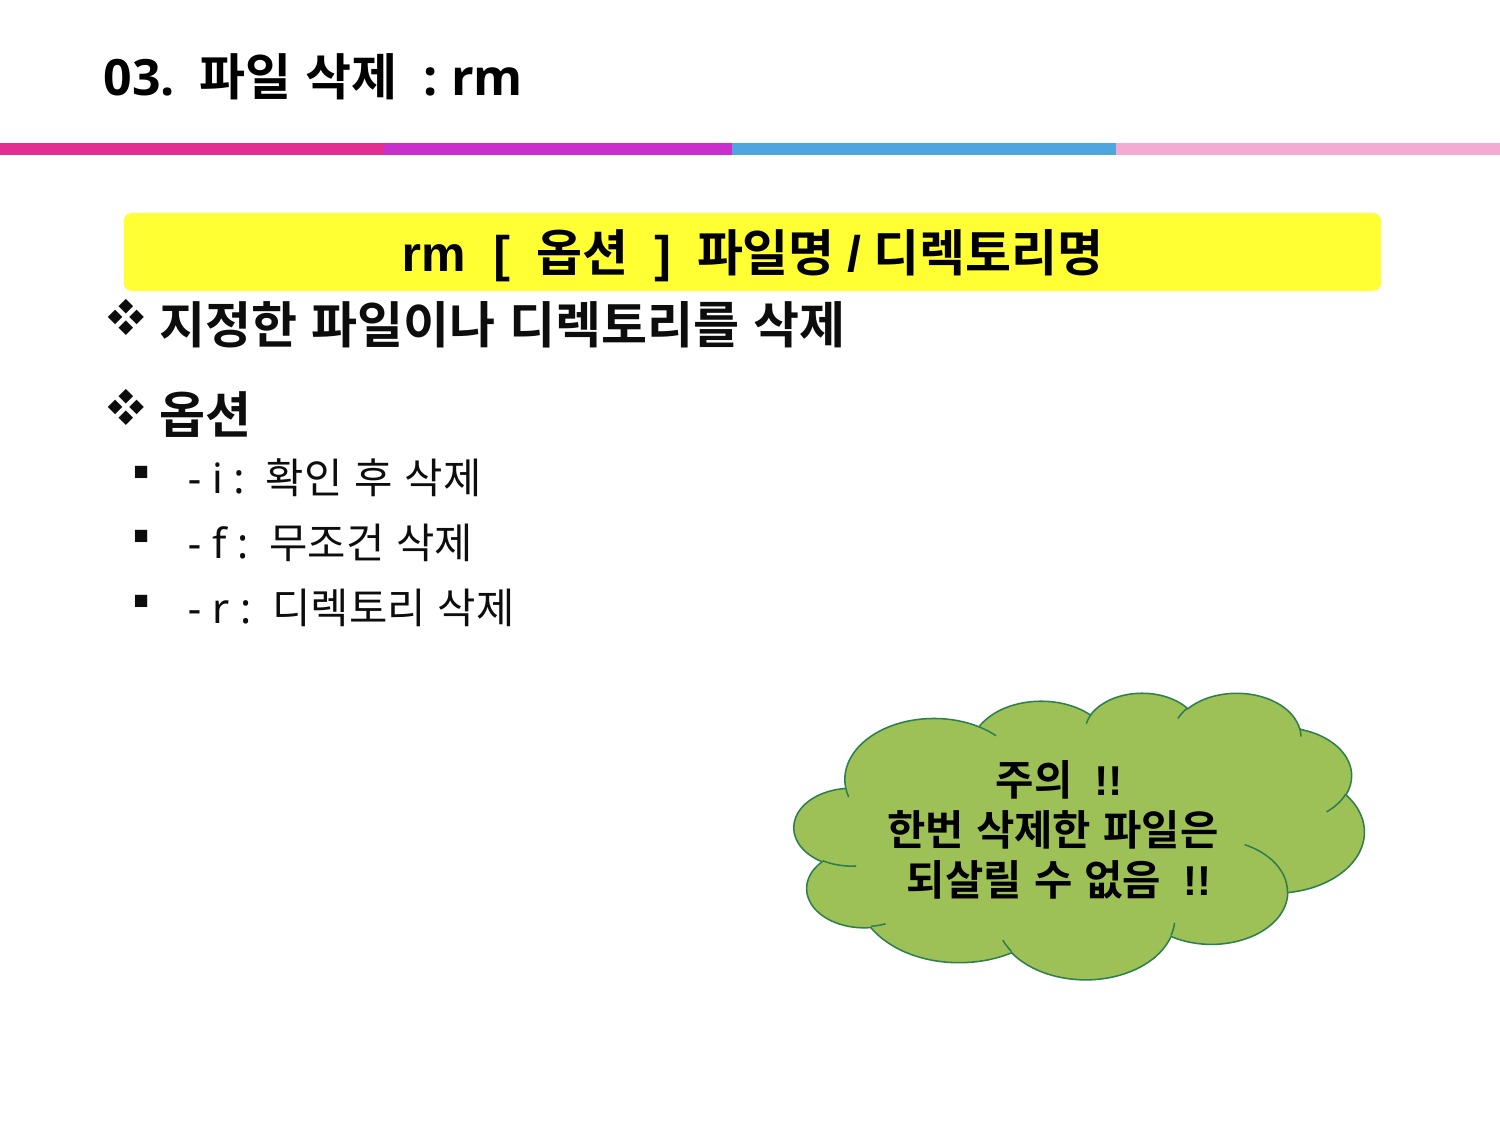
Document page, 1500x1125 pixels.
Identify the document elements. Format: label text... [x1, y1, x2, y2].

list 지정한 파일이나 디렉토리를 삭제 옵션 - i : 확인 후 삭제 - f : 무조건 삭제 - r : 디렉토리 삭제 [88, 196, 1448, 1083]
text_box rm [ 옵션 ] 파일명/디렉토리명 [123, 213, 1381, 291]
title 03. 파일 삭제 : rm [88, 30, 1330, 121]
text_box 주의 !! 한번 삭제한 파일은 되살릴 수 없음 !! [793, 693, 1365, 980]
